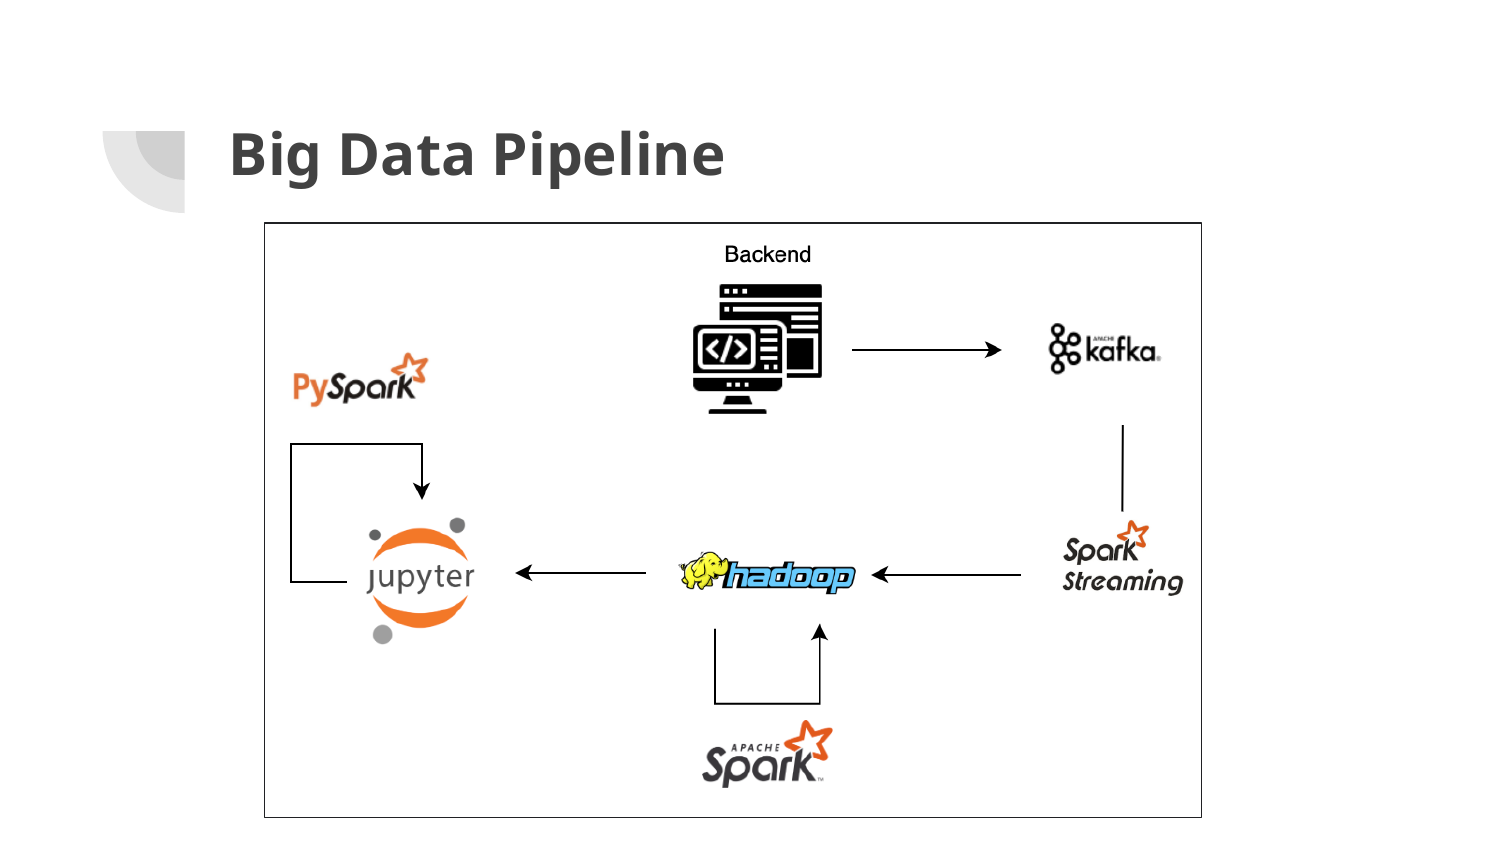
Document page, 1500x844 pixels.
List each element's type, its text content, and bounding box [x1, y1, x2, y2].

picture [264, 223, 1201, 817]
title Big Data Pipeline [213, 98, 1368, 263]
